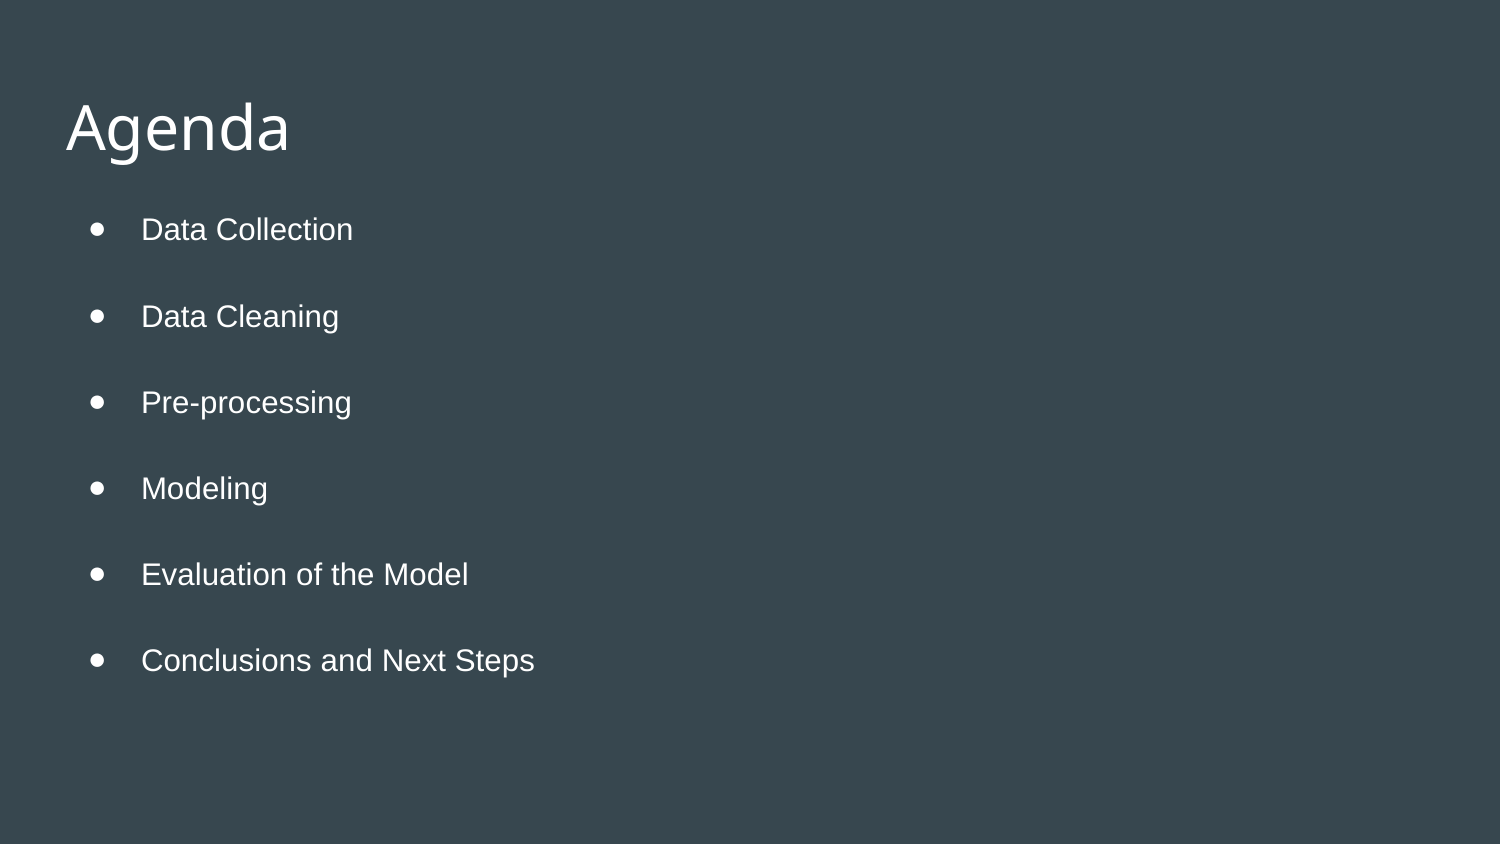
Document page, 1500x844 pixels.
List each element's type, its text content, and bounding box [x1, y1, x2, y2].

title Agenda [51, 72, 1449, 167]
list Data Collection Data Cleaning Pre-processing Modeling Evaluation of the Model Conclusions and Next Steps [51, 189, 1449, 750]
